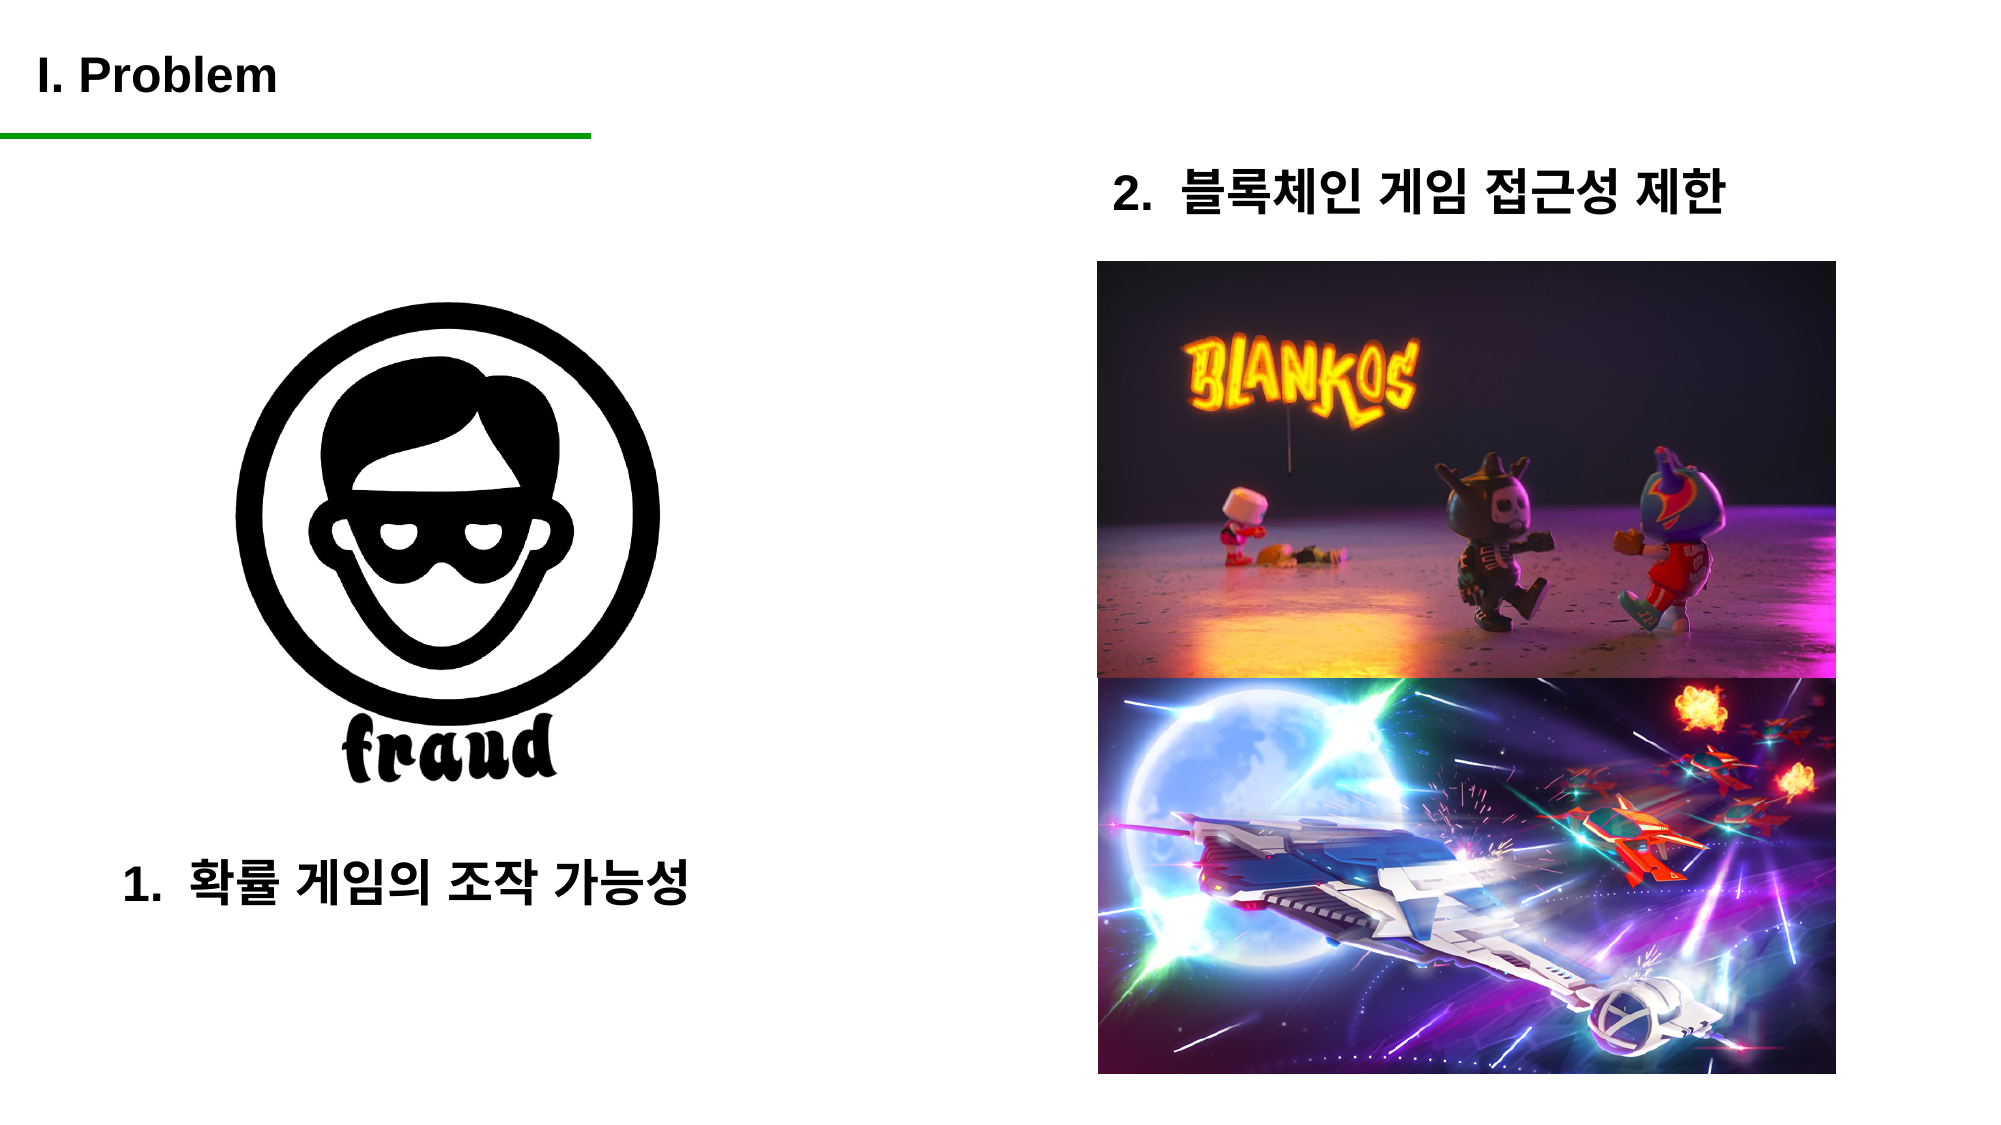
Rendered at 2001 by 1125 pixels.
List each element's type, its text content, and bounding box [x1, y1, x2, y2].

text_box 2. 블록체인 게임 접근성 제한 [1097, 152, 1810, 228]
picture [1097, 261, 1836, 1075]
text_box I. Problem [21, 34, 689, 110]
text_box 1. 확률 게임의 조작 가능성 [107, 844, 902, 920]
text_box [155, 221, 760, 820]
